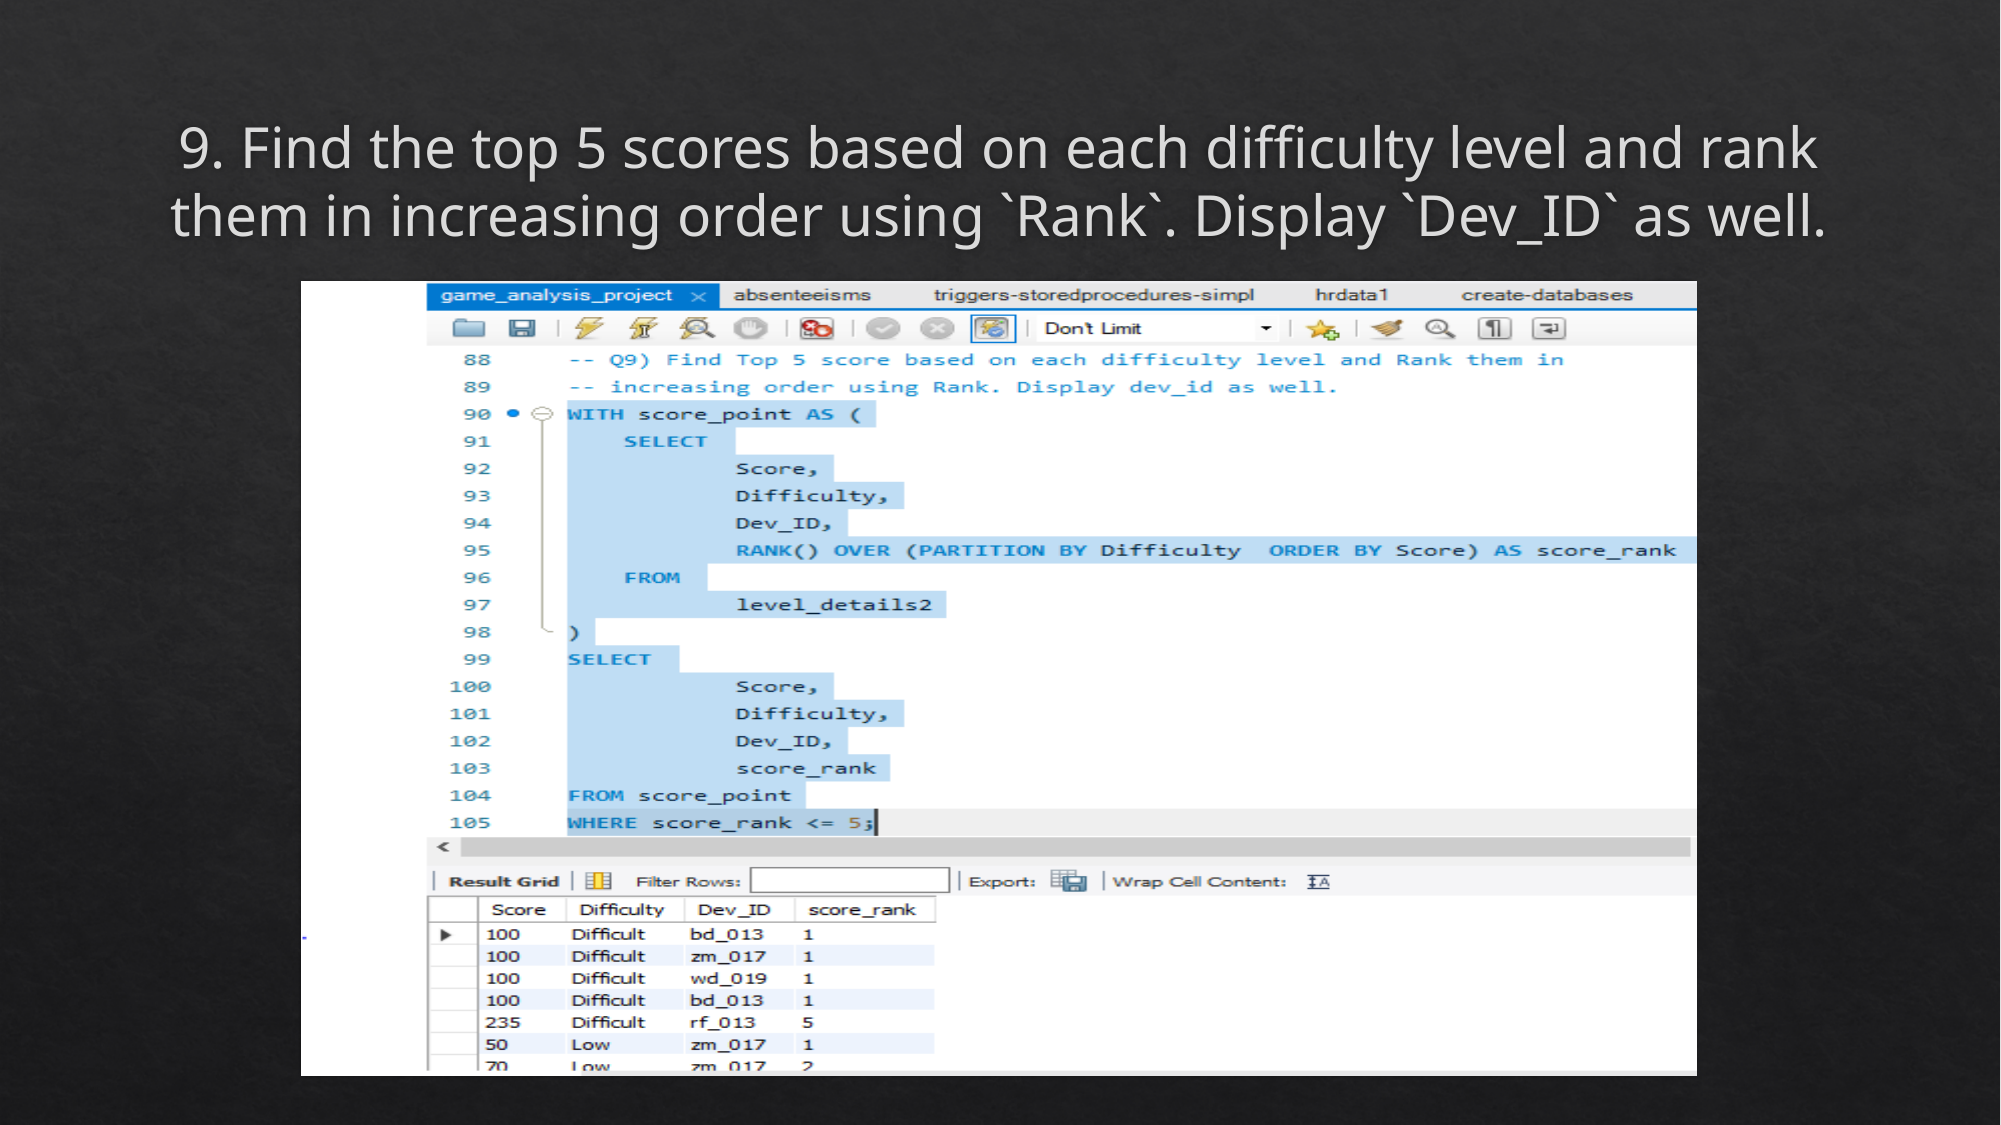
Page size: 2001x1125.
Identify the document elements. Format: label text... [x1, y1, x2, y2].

title 9. Find the top 5 scores based on each difficulty level and rank them in increasing order using `Rank`. Display `Dev_ID` as well. [149, 99, 1849, 260]
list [301, 281, 1697, 1076]
